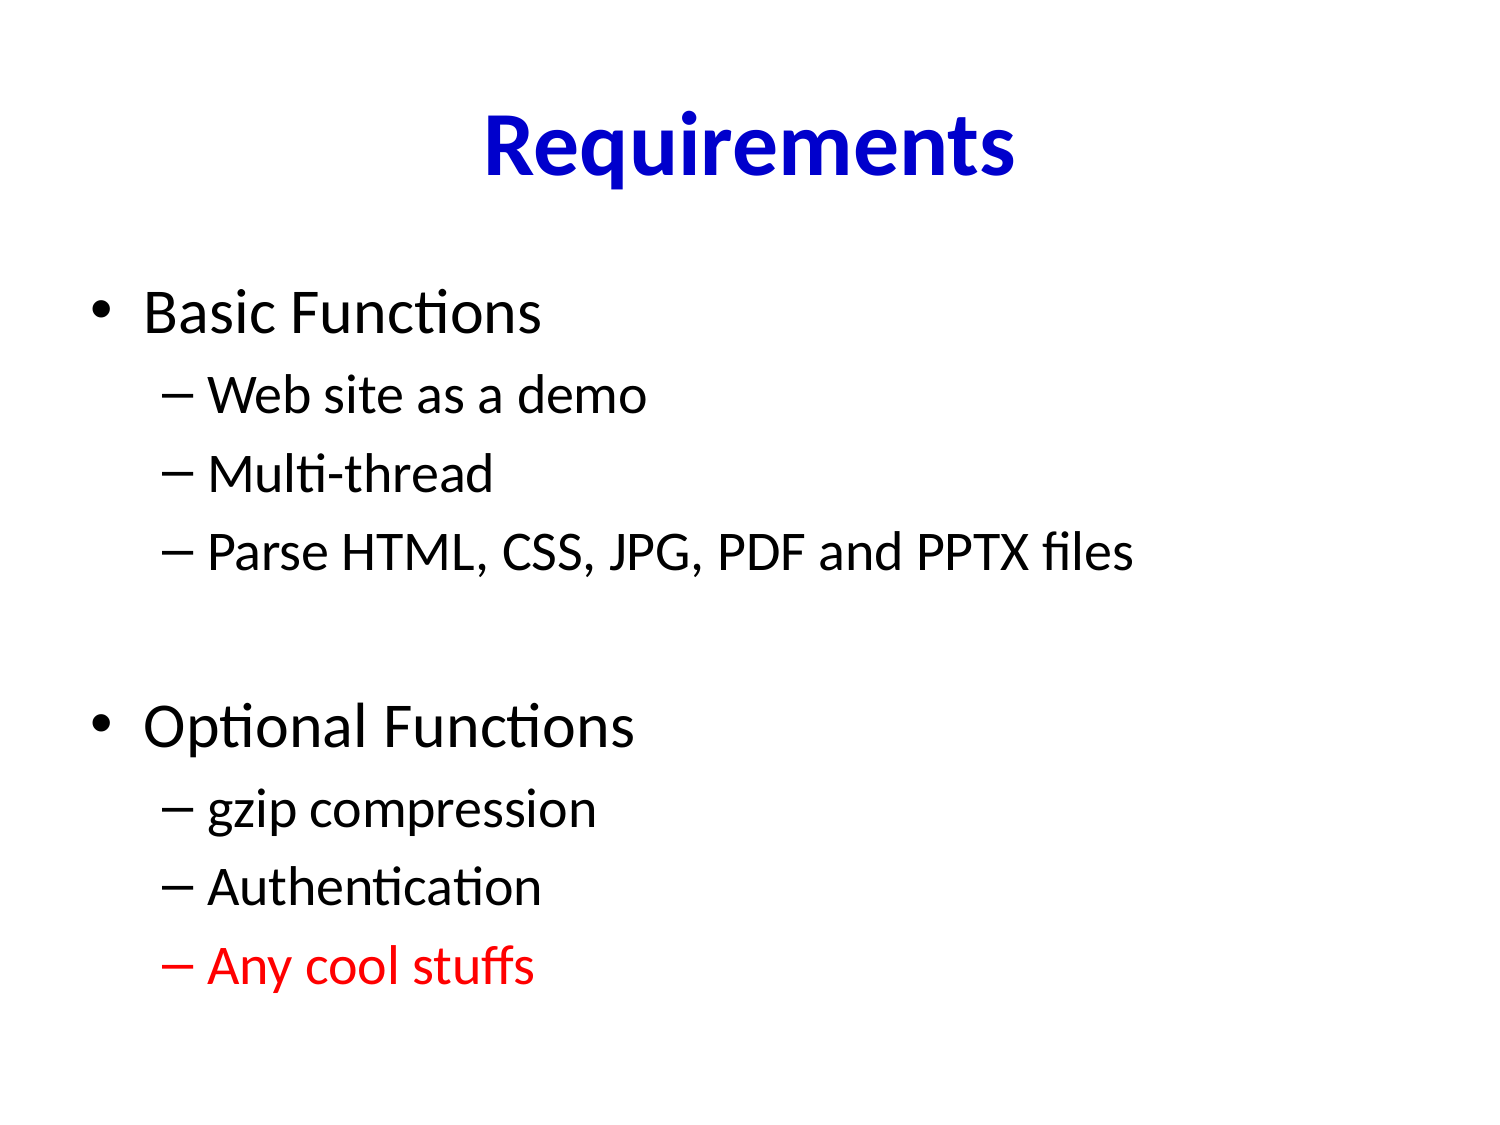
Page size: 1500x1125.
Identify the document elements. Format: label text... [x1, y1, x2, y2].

list Basic Functions Web site as a demo Multi-thread Parse HTML, CSS, JPG, PDF and PPTX files Optional Functions gzip compression Authentication Any cool stuffs [75, 262, 1425, 1005]
title Requirements [75, 45, 1425, 233]
